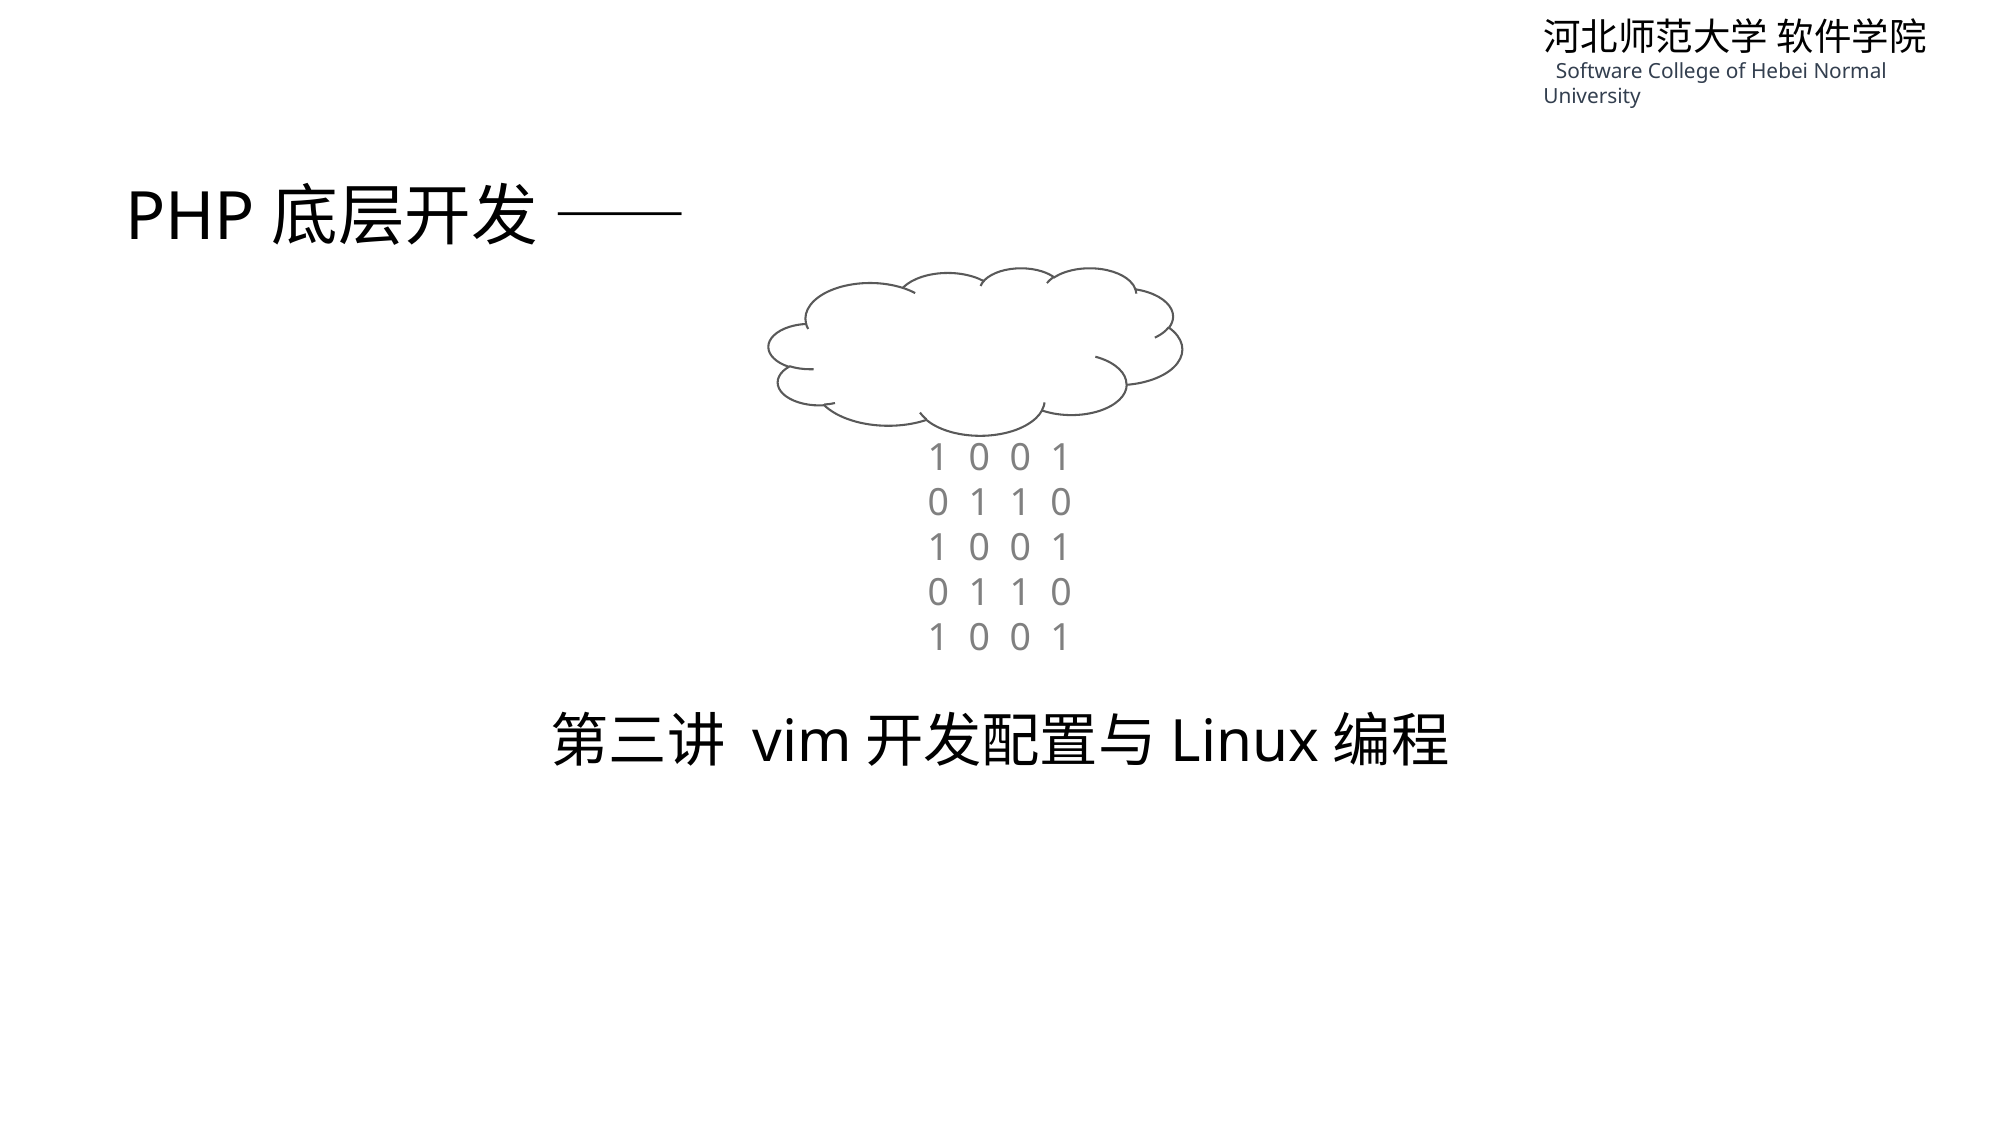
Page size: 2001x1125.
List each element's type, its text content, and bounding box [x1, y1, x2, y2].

text_box PHP底层开发 —— 1 0 0 1 0 1 1 0 1 0 0 1 0 1 1 0 1 0 0 1 第三讲 vim开发配置与Linux编程 [110, 166, 1890, 1006]
text_box [767, 267, 1184, 437]
